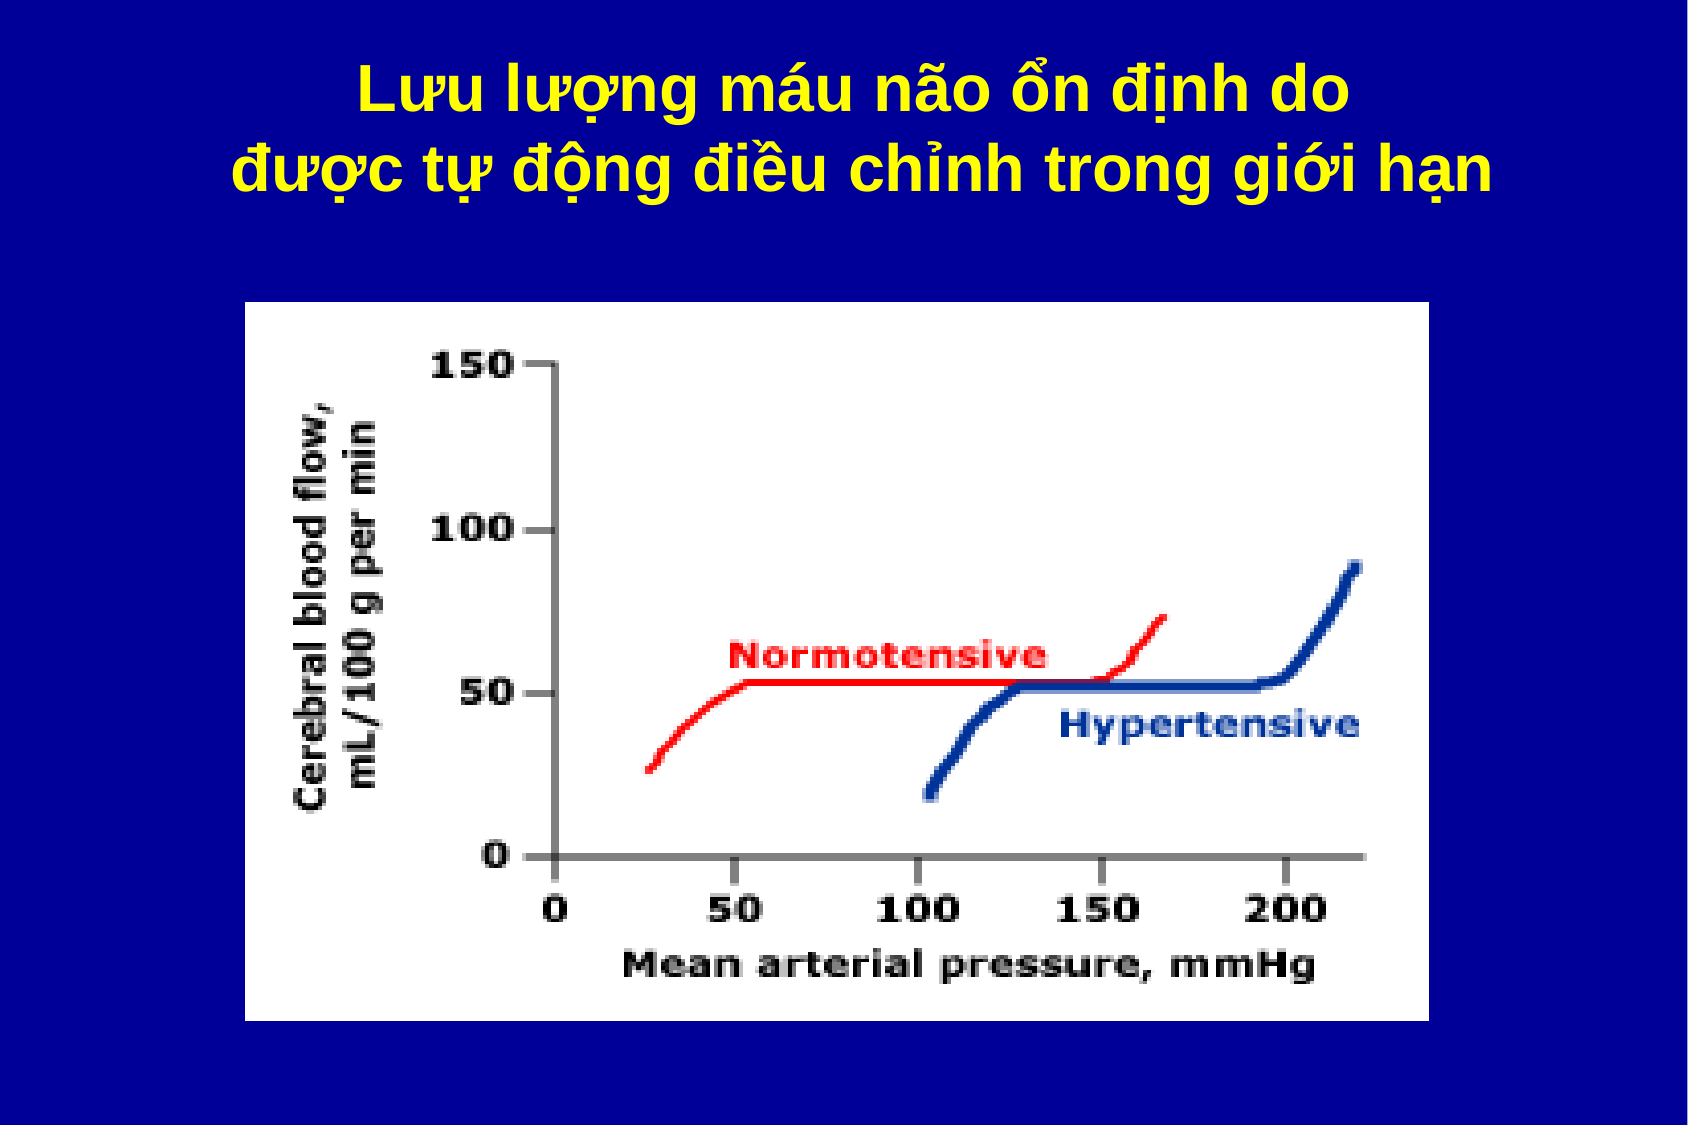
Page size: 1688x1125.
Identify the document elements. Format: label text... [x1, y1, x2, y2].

title Lưu lượng máu não ổn định do được tự động điều chỉnh trong giới hạn [112, 31, 1615, 219]
picture [245, 302, 1429, 1021]
